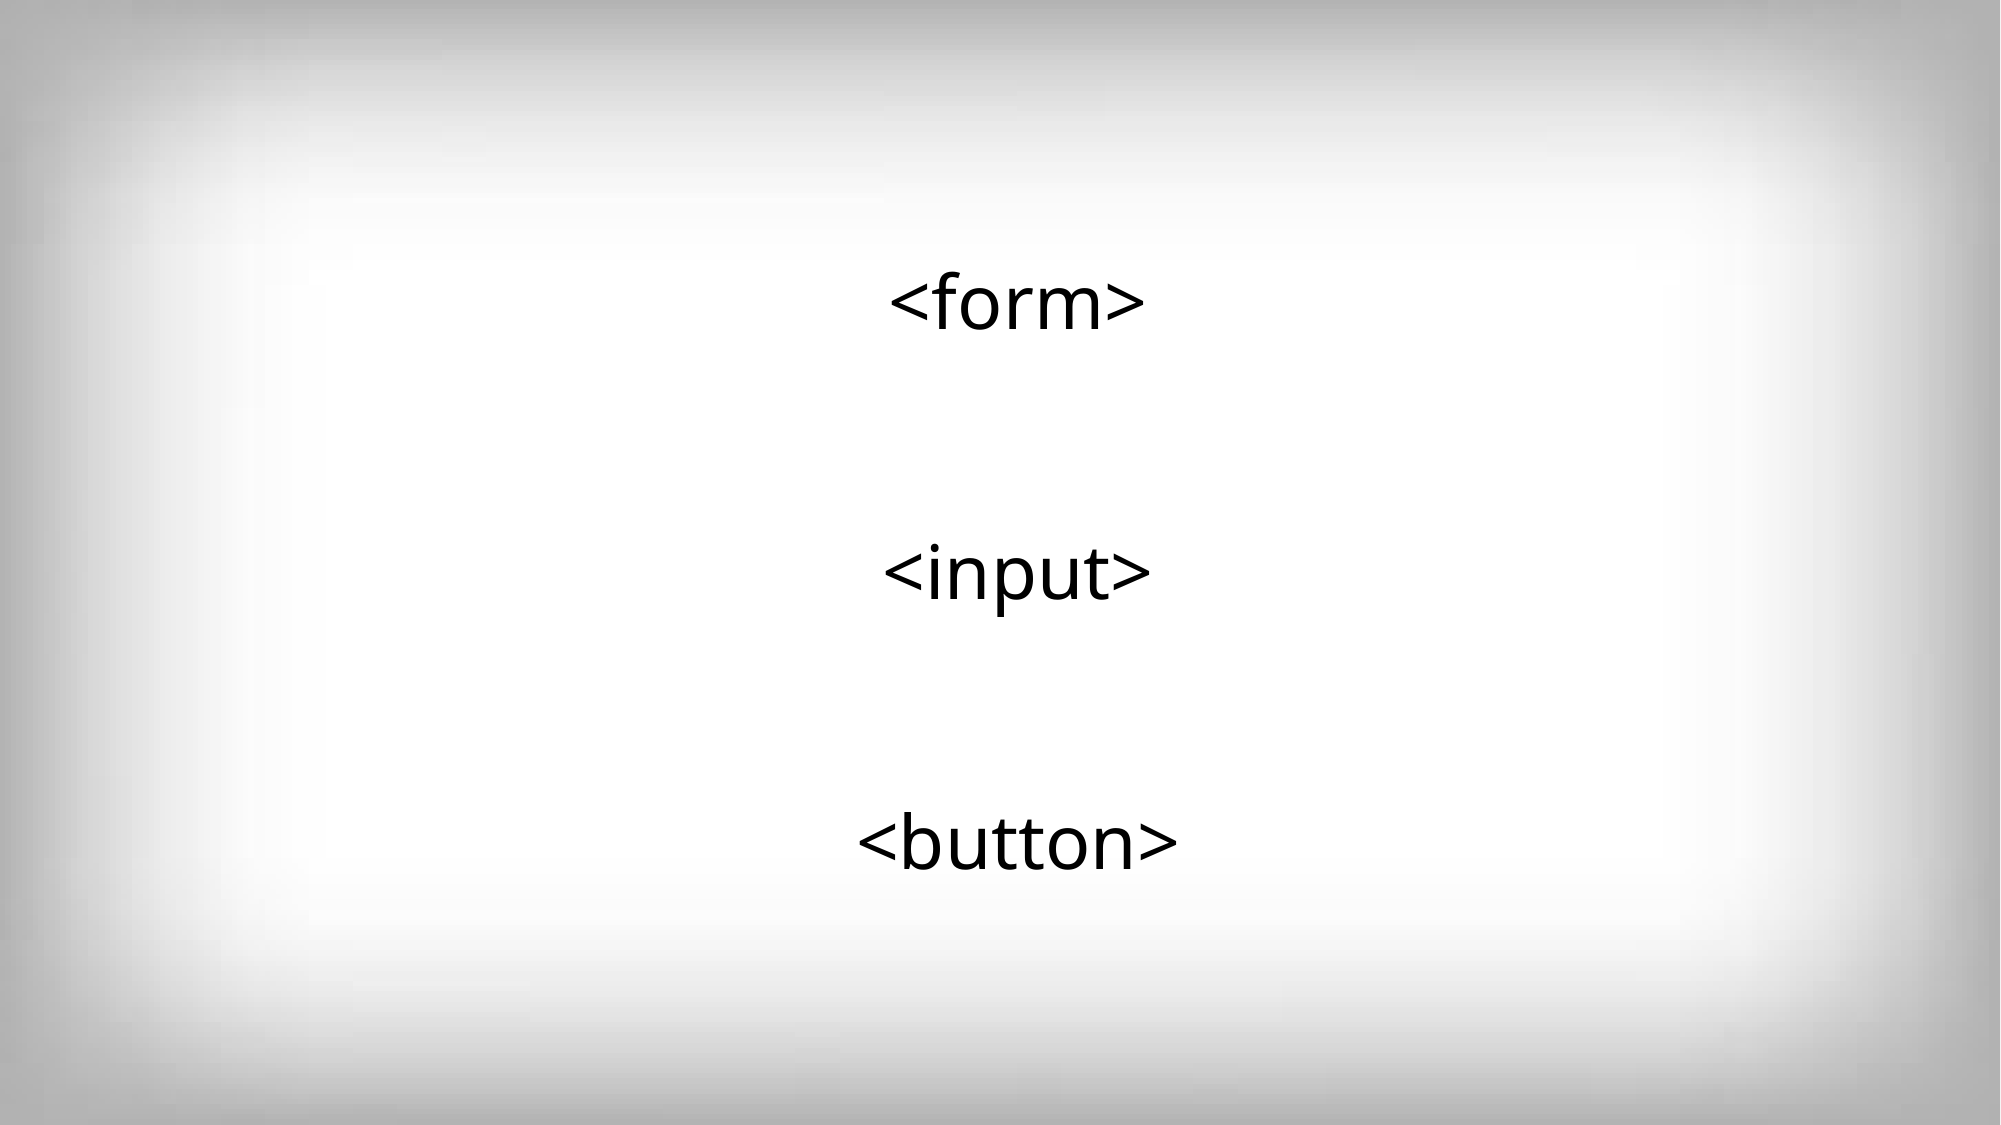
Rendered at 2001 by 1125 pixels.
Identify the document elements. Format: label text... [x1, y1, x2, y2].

picture [0, 0, 2001, 1125]
text_box <form> <input> <button> [346, 247, 1690, 893]
